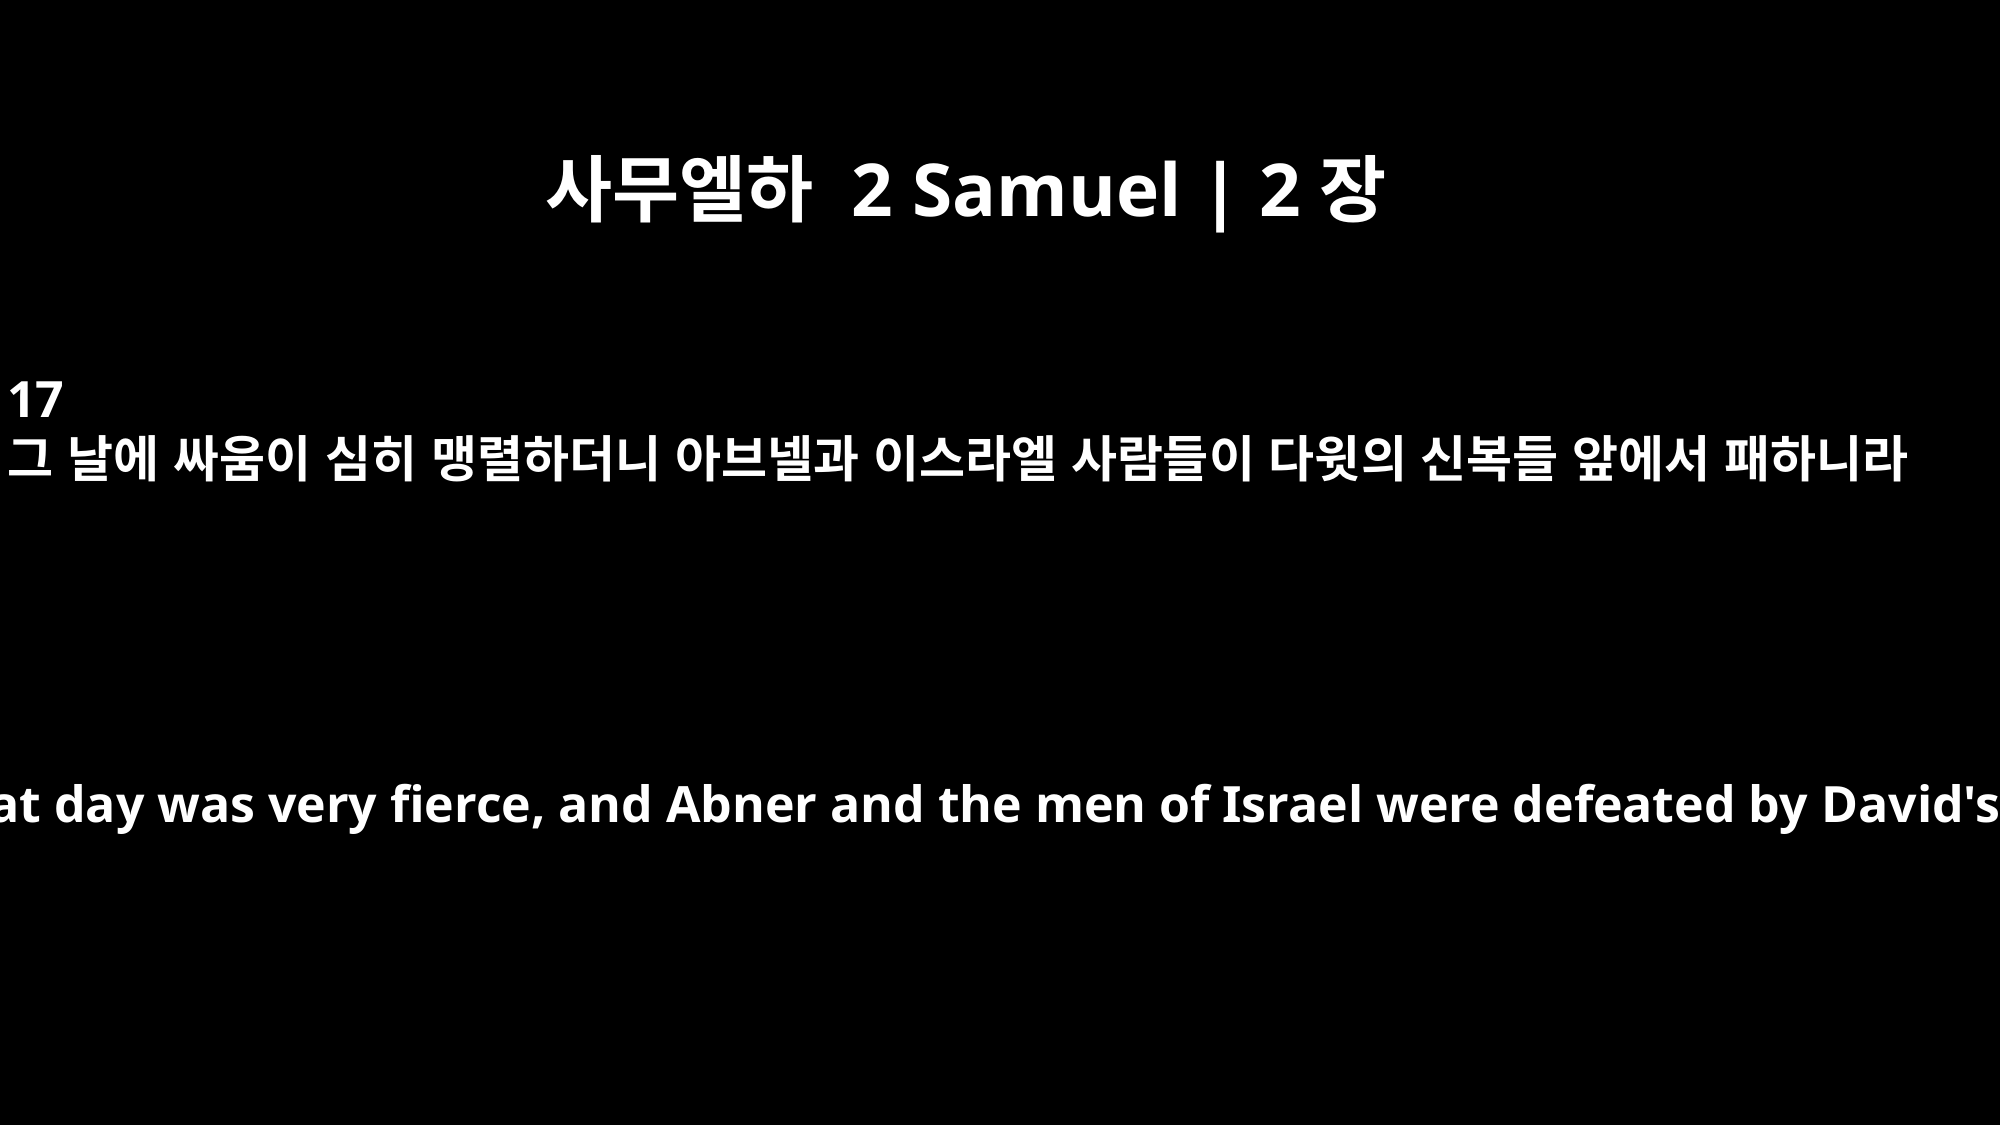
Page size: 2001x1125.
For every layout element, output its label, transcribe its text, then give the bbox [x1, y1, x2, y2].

text_box 사무엘하 2 Samuel | 2장 [530, 136, 1402, 239]
text_box 17 그 날에 싸움이 심히 맹렬하더니 아브넬과 이스라엘 사람들이 다윗의 신복들 앞에서 패하니라 [0, 359, 1925, 495]
text_box The battle that day was very fierce, and Abner and the men of Israel were defeated by David's men. [0, 764, 2000, 840]
